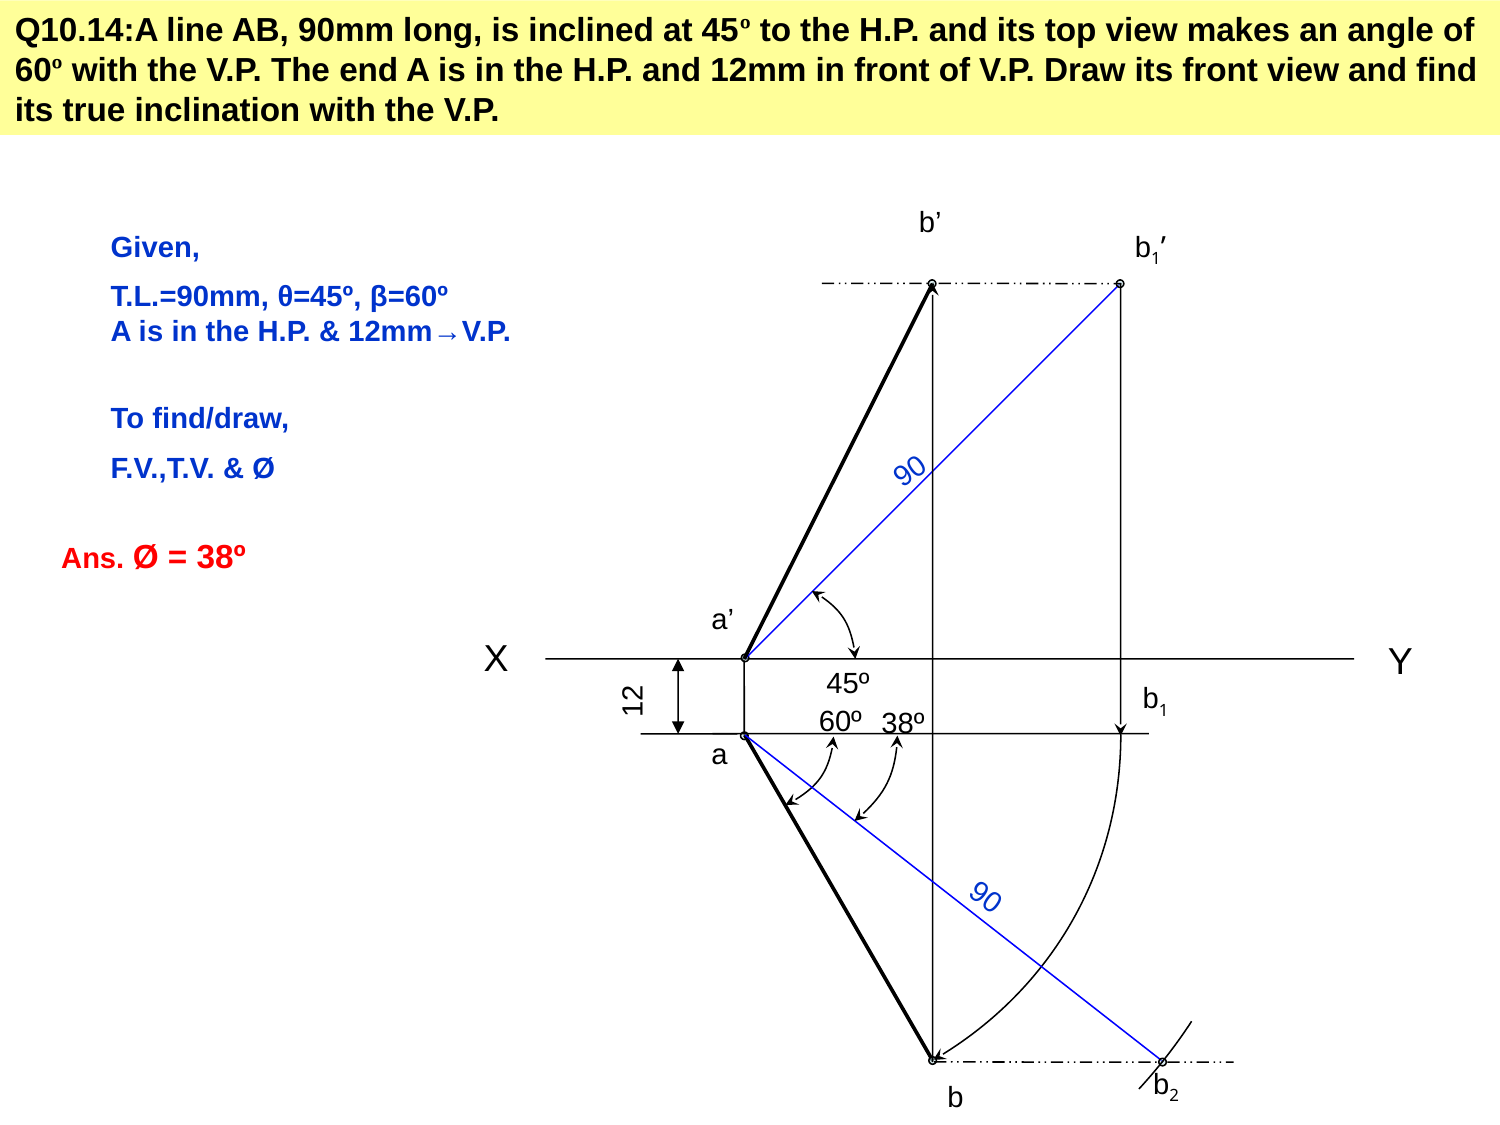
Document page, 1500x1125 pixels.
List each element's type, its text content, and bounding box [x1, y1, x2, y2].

text_box Given, T.L.=90mm, θ=45º, β=60º A is in the H.P. & 12mm→V.P. [95, 220, 556, 355]
text_box [933, 734, 1121, 938]
text_box b1 [1127, 672, 1213, 727]
text_box [740, 734, 747, 740]
text_box [741, 654, 749, 662]
text_box [926, 287, 939, 296]
text_box a [696, 727, 760, 733]
text_box [928, 279, 936, 288]
text_box [1116, 279, 1124, 288]
text_box [933, 905, 1025, 1060]
text_box b [932, 1070, 995, 1121]
text_box [744, 734, 804, 801]
text_box [780, 735, 897, 812]
text_box [759, 748, 807, 805]
text_box [784, 792, 932, 1057]
text_box b1’ [1120, 220, 1205, 276]
text_box [755, 737, 819, 782]
text_box [671, 658, 685, 734]
text_box Ans. Ø = 38º [46, 524, 507, 584]
text_box [781, 591, 860, 664]
text_box [1160, 1059, 1167, 1066]
text_box 45º [811, 656, 912, 697]
text_box [750, 739, 1192, 1089]
text_box 90 [933, 449, 949, 483]
text_box X [468, 626, 558, 687]
text_box Q10.14:A line AB, 90mm long, is inclined at 45º to the H.P. and its top view makes an angle of 60º with the V.P. The end A is in the H.P. and 12mm in front of V.P. Draw its front view and find its true inclination with the V.P. [0, 0, 1500, 135]
text_box [928, 1056, 937, 1065]
text_box [1114, 723, 1127, 736]
text_box 90 [869, 430, 932, 508]
text_box 90 [963, 857, 1027, 909]
text_box a’ [696, 593, 760, 643]
text_box 38º [866, 697, 967, 747]
text_box b2 [1138, 1058, 1223, 1113]
text_box Y [1373, 629, 1453, 690]
text_box 60º [804, 695, 905, 735]
text_box [866, 747, 932, 854]
text_box 12 [606, 670, 656, 733]
text_box b’ [904, 195, 967, 246]
text_box To find/draw, F.V.,T.V. & Ø [95, 392, 556, 492]
text_box a [696, 734, 760, 778]
